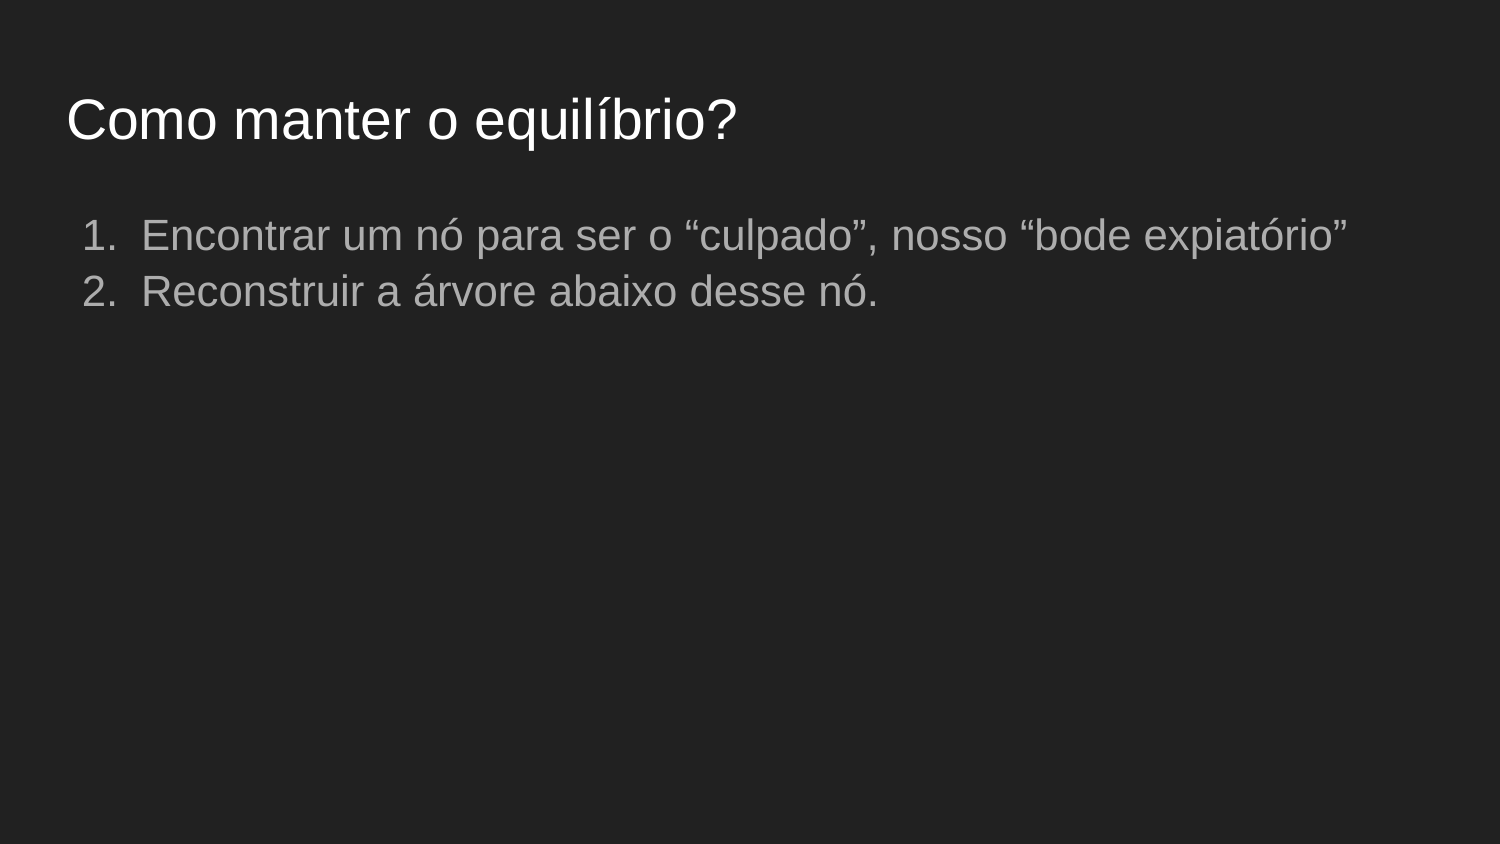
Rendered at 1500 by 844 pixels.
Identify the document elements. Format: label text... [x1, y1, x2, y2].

list Encontrar um nó para ser o “culpado”, nosso “bode expiatório” Reconstruir a árvore abaixo desse nó. [51, 189, 1449, 351]
title Como manter o equilíbrio? [51, 72, 1449, 167]
